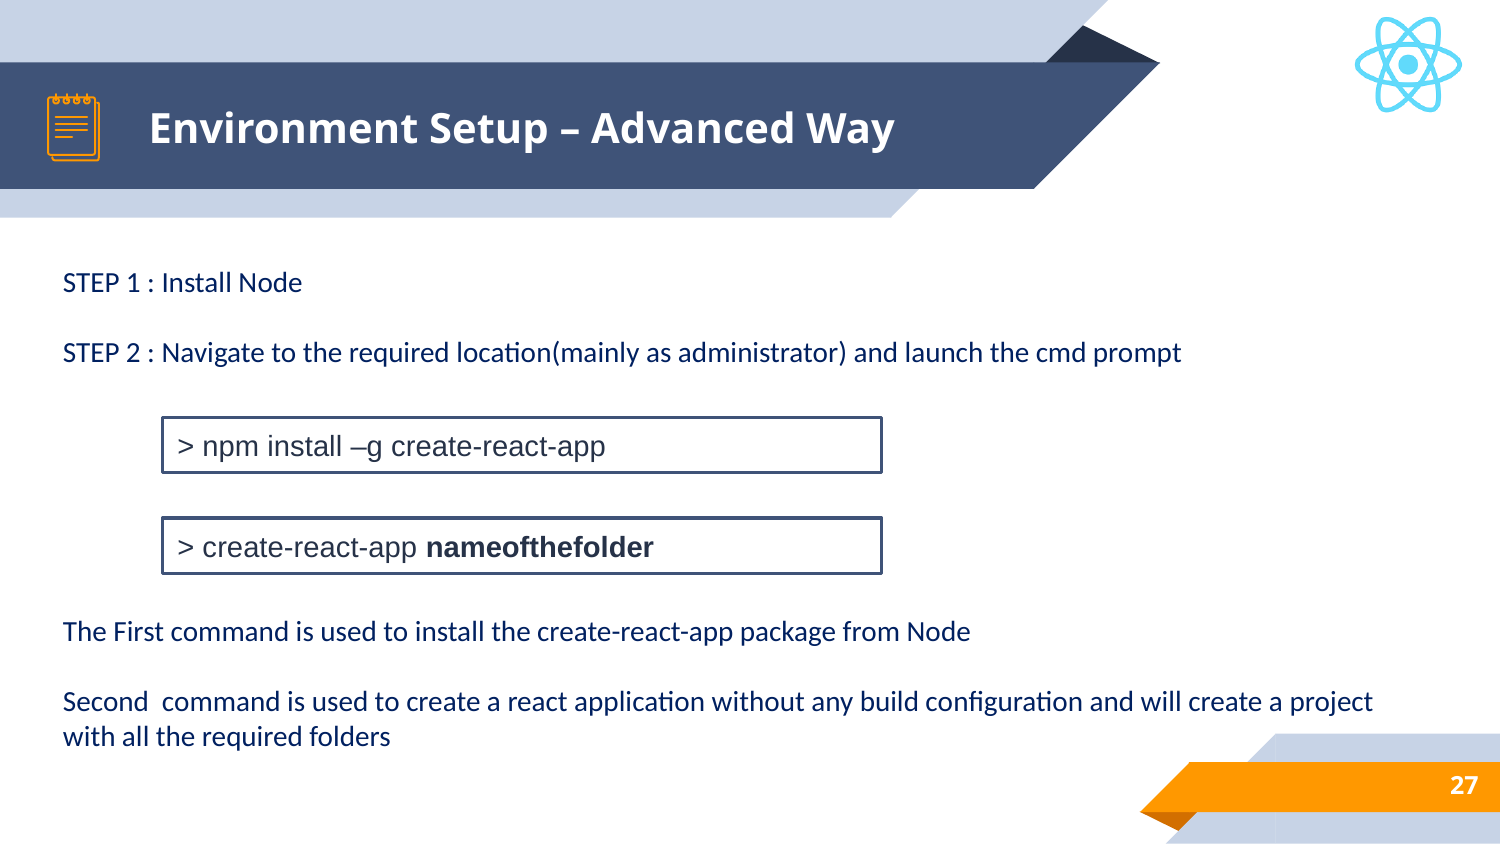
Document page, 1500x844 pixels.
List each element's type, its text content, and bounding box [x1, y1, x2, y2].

title Environment Setup – Advanced Way [133, 64, 997, 190]
slide_number 27 [1444, 760, 1494, 813]
text_box > npm install –g create-react-app [160, 415, 884, 475]
text_box > create-react-app nameofthefolder [160, 516, 884, 575]
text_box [47, 93, 100, 161]
text_box STEP 1 : Install Node STEP 2 : Navigate to the required location(mainly as administrator) and launch the cmd prompt The First command is used to install the create-react-app package from Node Second command is used to create a react application without any build configuration and will create a project with all the required folders [48, 255, 1444, 844]
picture [1316, 0, 1500, 130]
